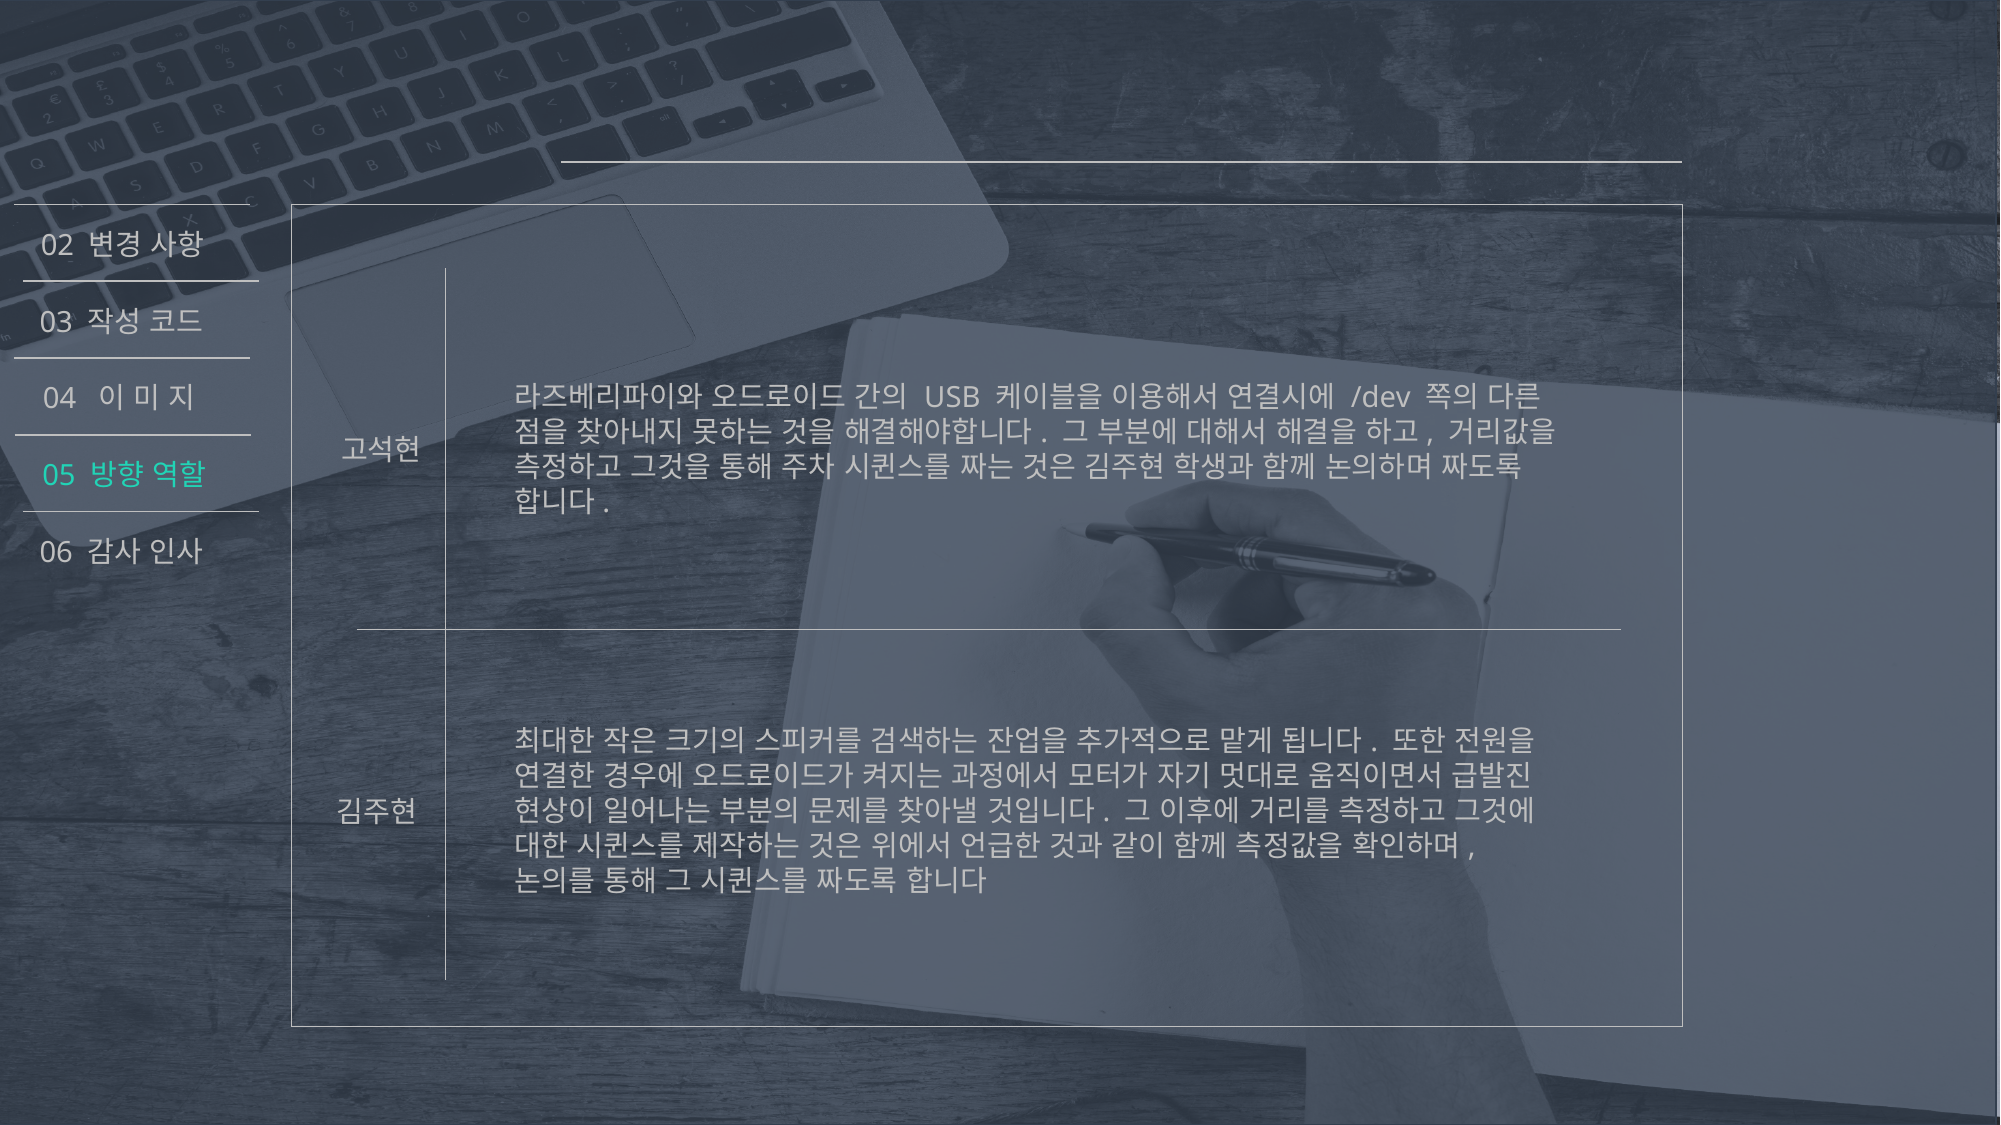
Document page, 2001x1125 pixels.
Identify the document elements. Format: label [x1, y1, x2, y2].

text_box [14, 357, 251, 423]
text_box [14, 434, 251, 500]
text_box [21, 280, 259, 347]
text_box [21, 511, 259, 577]
text_box [13, 204, 250, 270]
picture [0, 0, 2000, 1125]
